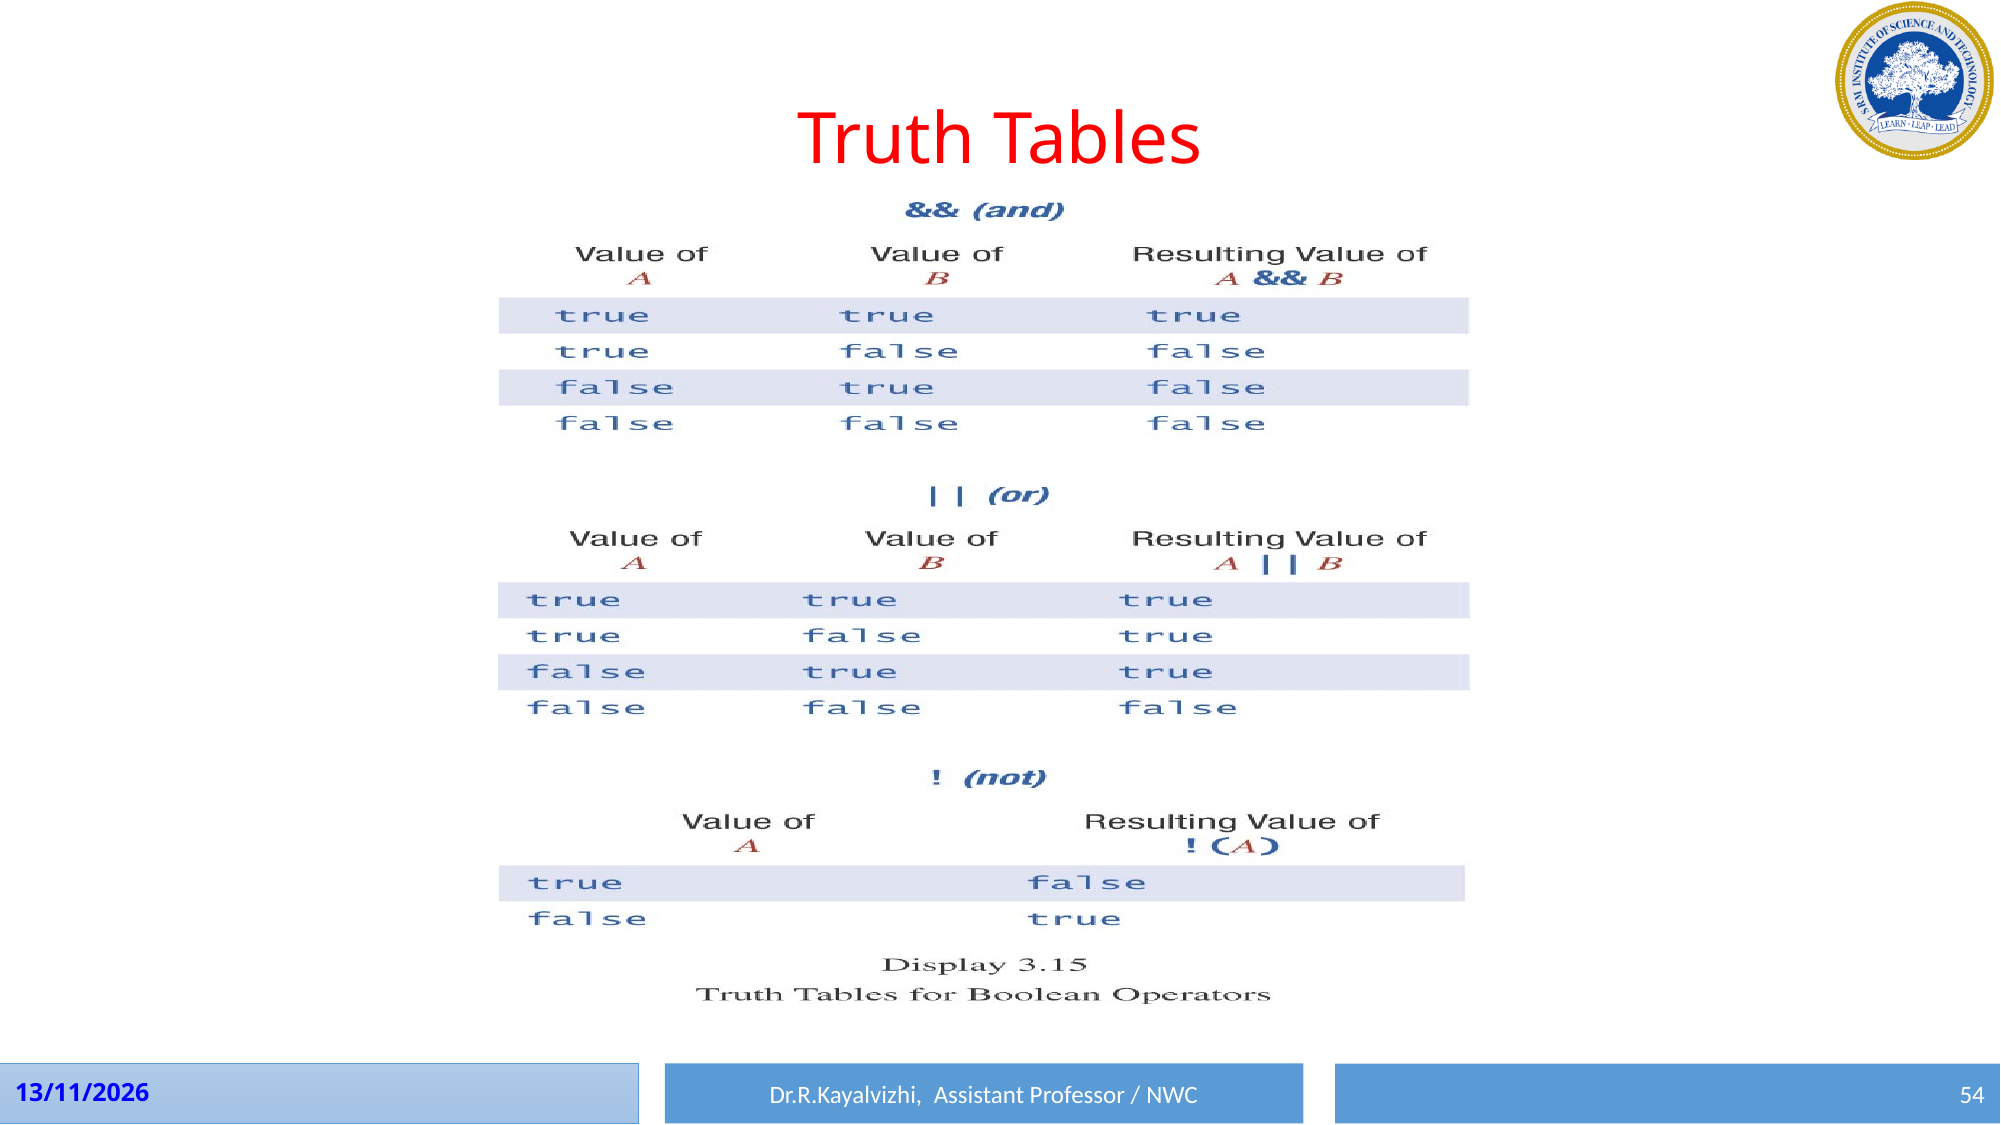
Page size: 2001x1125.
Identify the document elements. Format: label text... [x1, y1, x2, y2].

slide_number 54 [1335, 1063, 2000, 1124]
picture [1835, 1, 1994, 160]
picture [498, 202, 1470, 1004]
title Truth Tables [150, 39, 1850, 242]
text_box 10-08-2023 [0, 1063, 639, 1124]
text_box Dr.R.Kayalvizhi, Assistant Professor / NWC [664, 1063, 1304, 1124]
